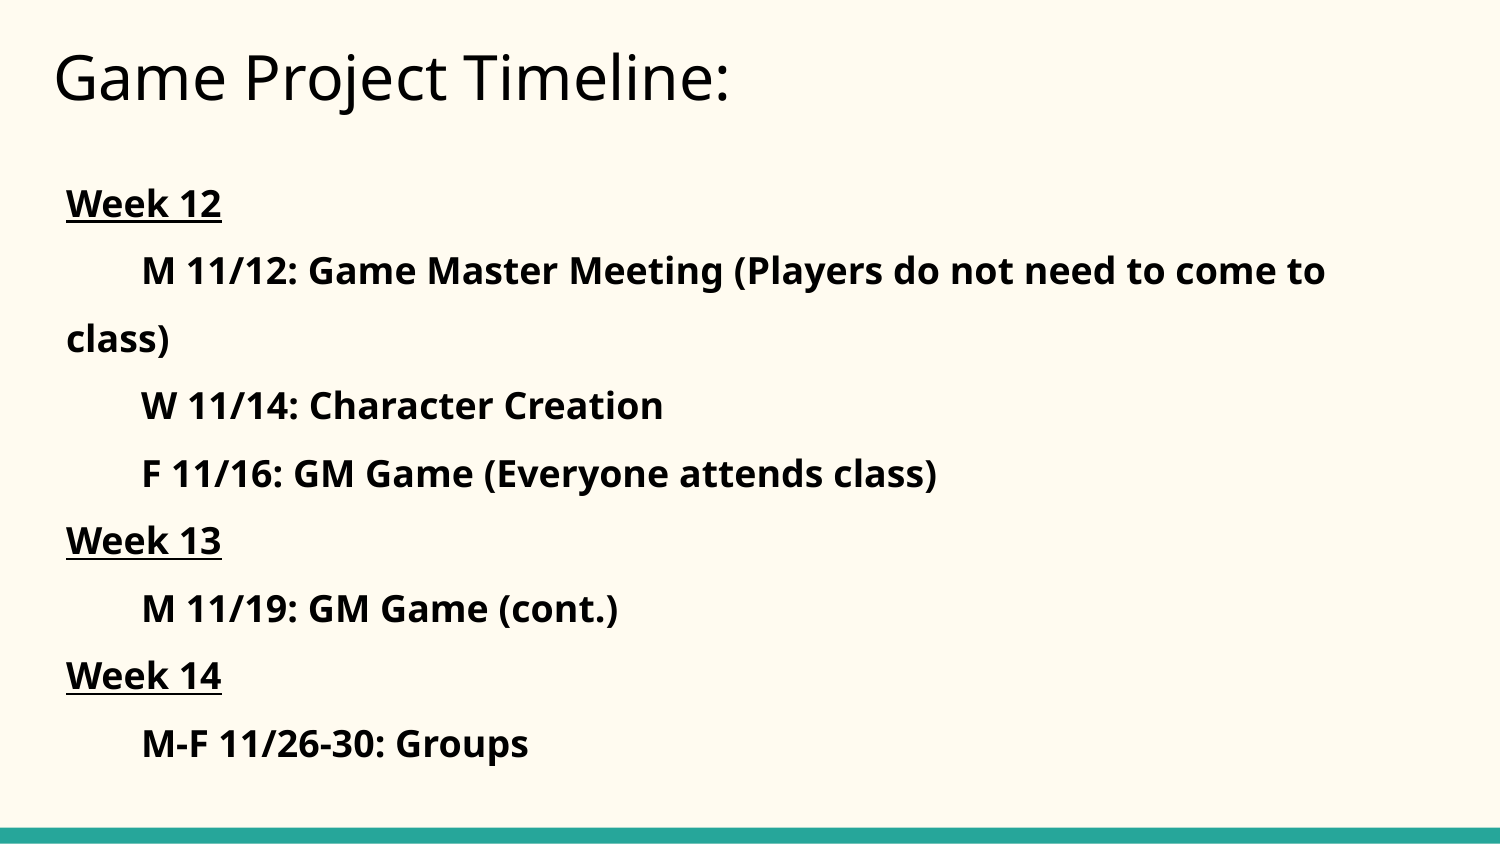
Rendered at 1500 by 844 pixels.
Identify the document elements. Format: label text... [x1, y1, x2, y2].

title Game Project Timeline: [38, 23, 1437, 124]
list Week 12 M 11/12: Game Master Meeting (Players do not need to come to class) W 11/14: Character Creation F 11/16: GM Game (Everyone attends class) Week 13 M 11/19: GM Game (cont.) Week 14 M-F 11/26-30: Groups [51, 142, 1449, 723]
